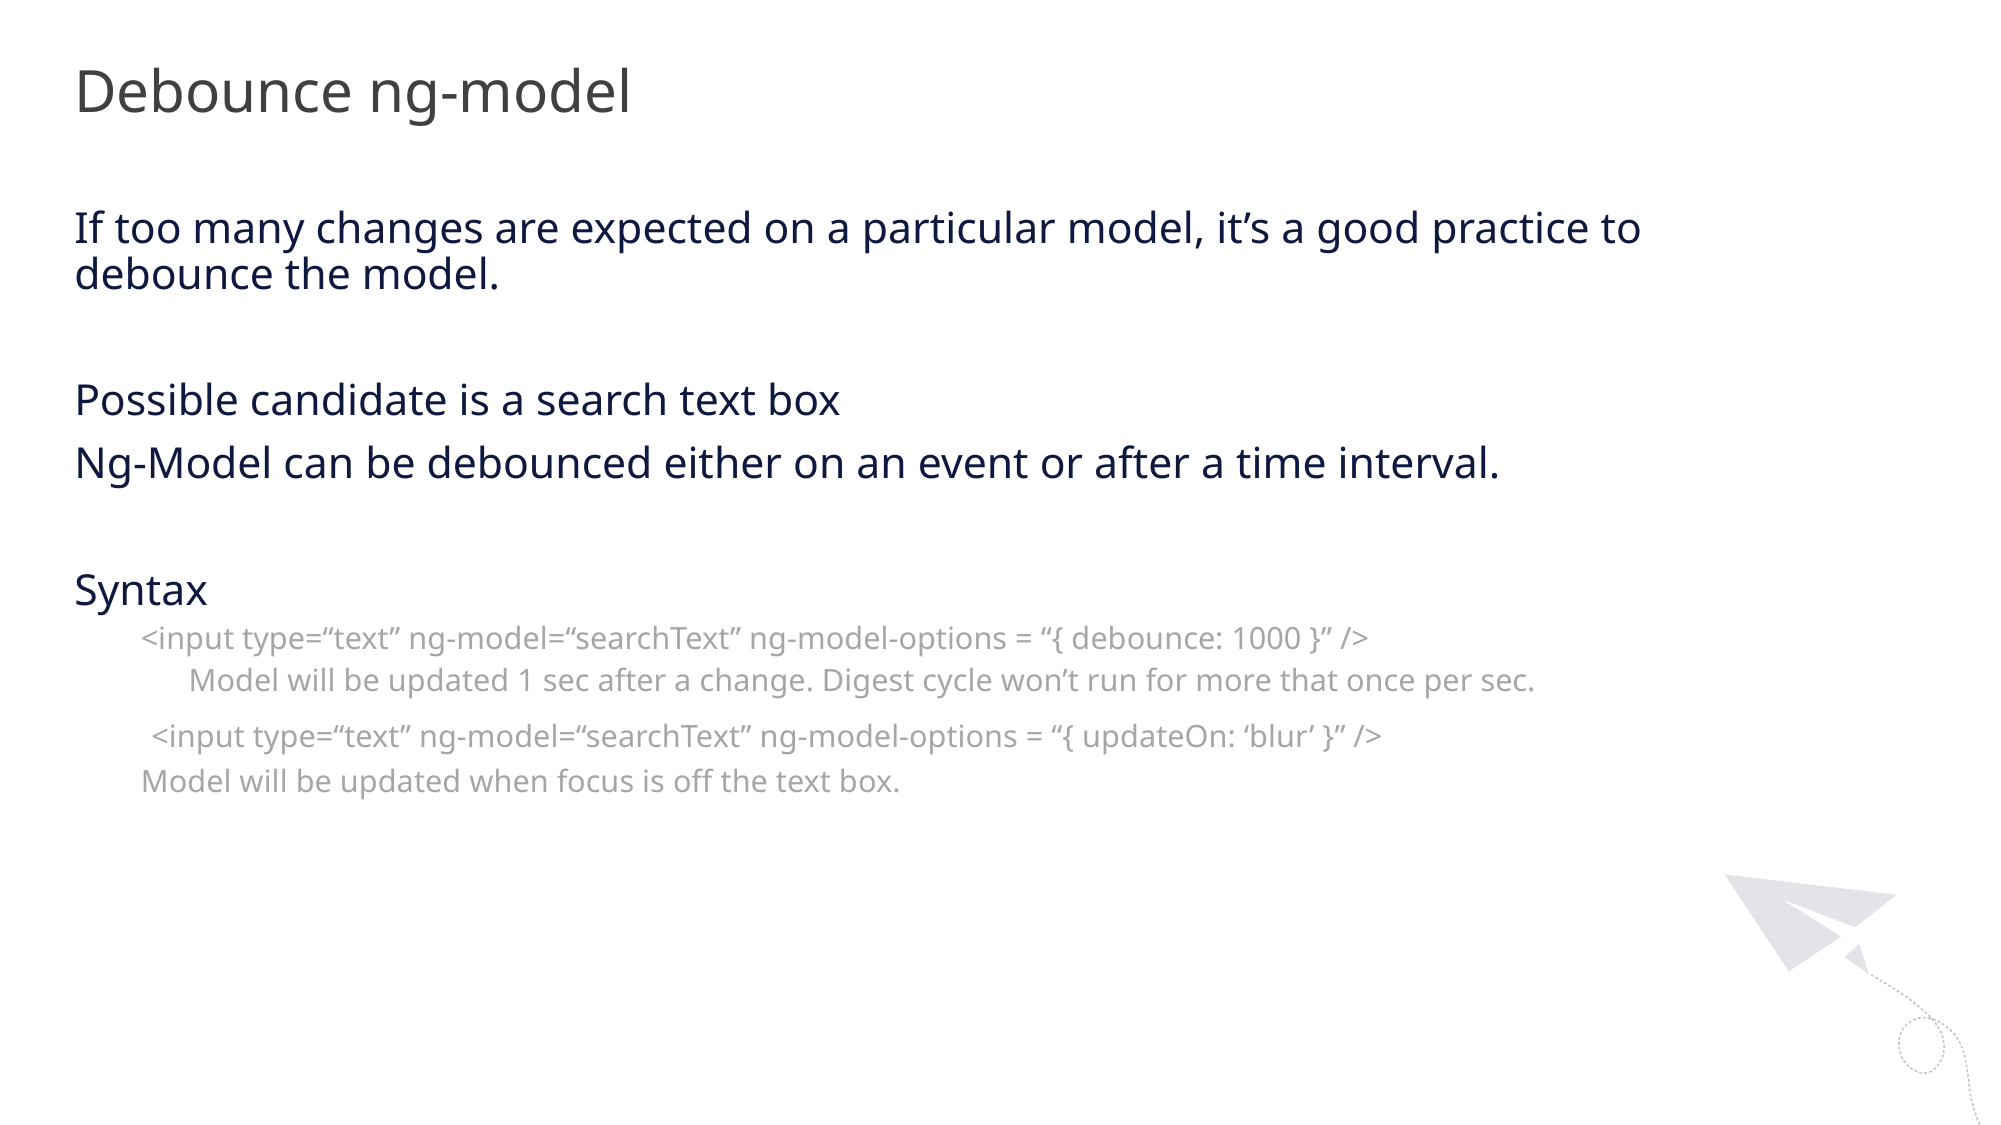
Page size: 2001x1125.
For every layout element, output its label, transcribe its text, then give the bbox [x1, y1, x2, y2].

list If too many changes are expected on a particular model, it’s a good practice to debounce the model. Possible candidate is a search text box Ng-Model can be debounced either on an event or after a time interval. Syntax <input type=“text” ng-model=“searchText” ng-model-options = “{ debounce: 1000 }” /> Model will be updated 1 sec after a change. Digest cycle won’t run for more that once per sec. <input type=“text” ng-model=“searchText” ng-model-options = “{ updateOn: ‘blur’ }” /> Model will be updated when focus is off the text box. [59, 199, 1785, 914]
list Debounce ng-model [59, 55, 1938, 166]
